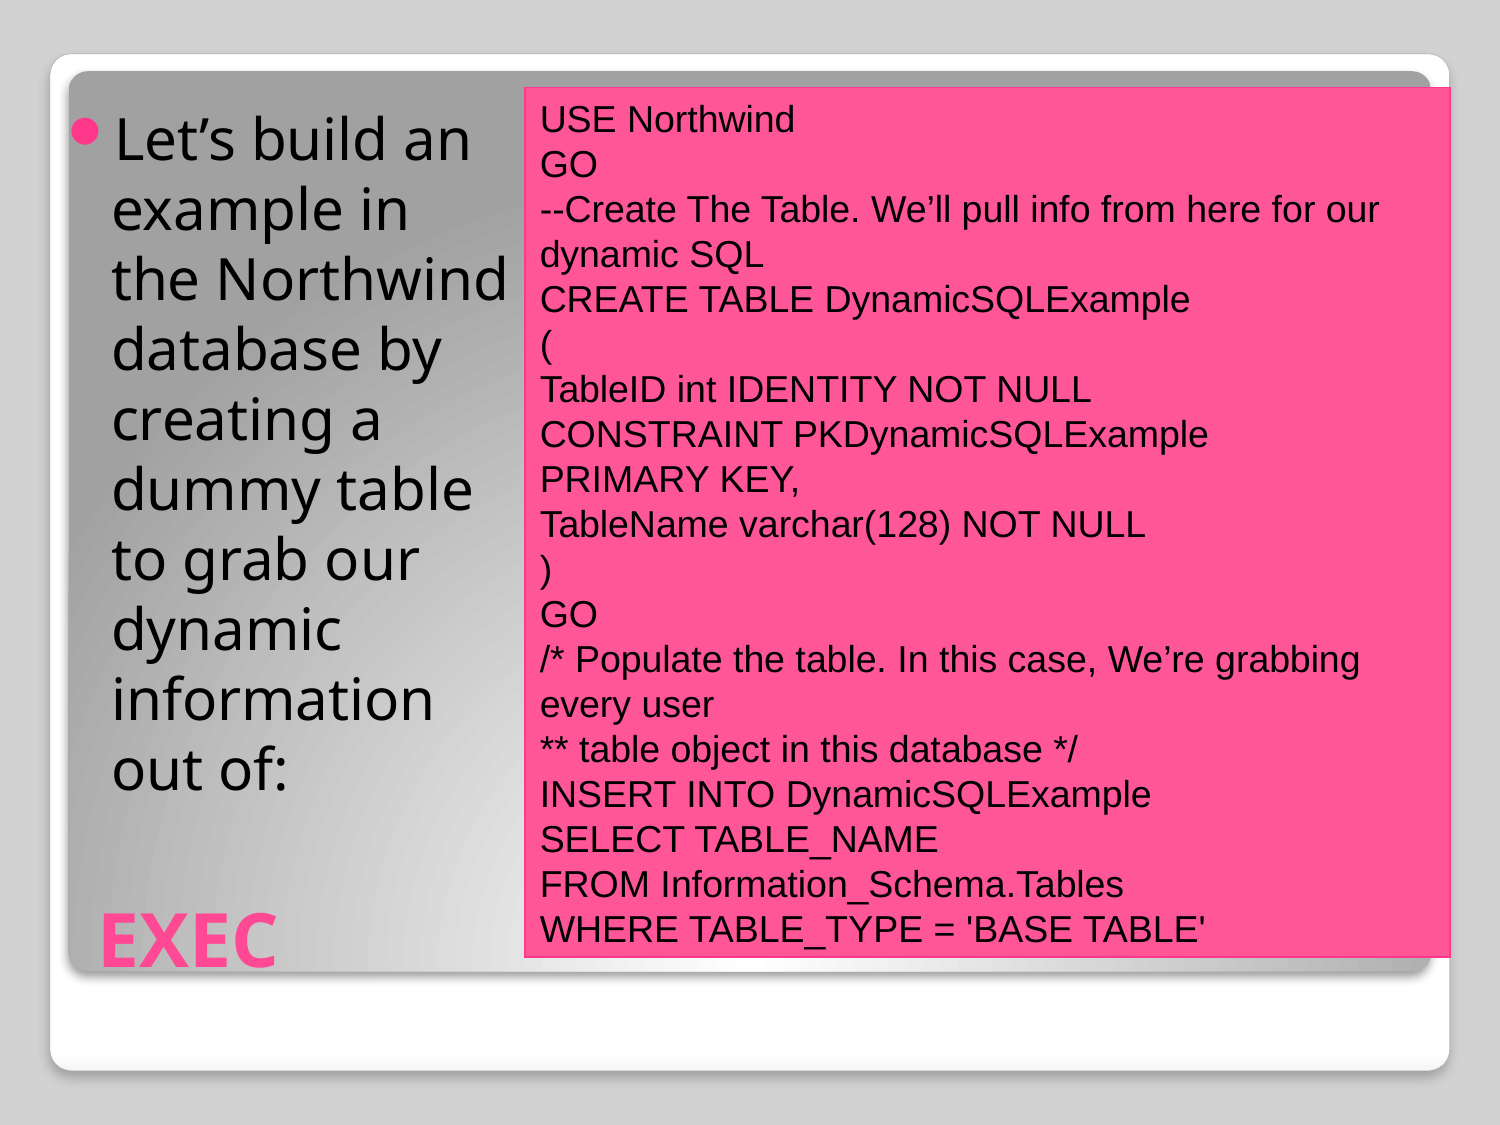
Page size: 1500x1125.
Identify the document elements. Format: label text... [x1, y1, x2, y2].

text_box USE Northwind GO --Create The Table. We’ll pull info from here for our dynamic SQL CREATE TABLE DynamicSQLExample ( TableID int IDENTITY NOT NULL CONSTRAINT PKDynamicSQLExample PRIMARY KEY, TableName varchar(128) NOT NULL ) GO /* Populate the table. In this case, We’re grabbing every user ** table object in this database */ INSERT INTO DynamicSQLExample SELECT TABLE_NAME FROM Information_Schema.Tables WHERE TABLE_TYPE = 'BASE TABLE' [525, 87, 1450, 958]
list Let’s build an example in the Northwind database by creating a dummy table to grab our dynamic information out of: [37, 87, 525, 838]
title EXEC [82, 838, 1425, 991]
